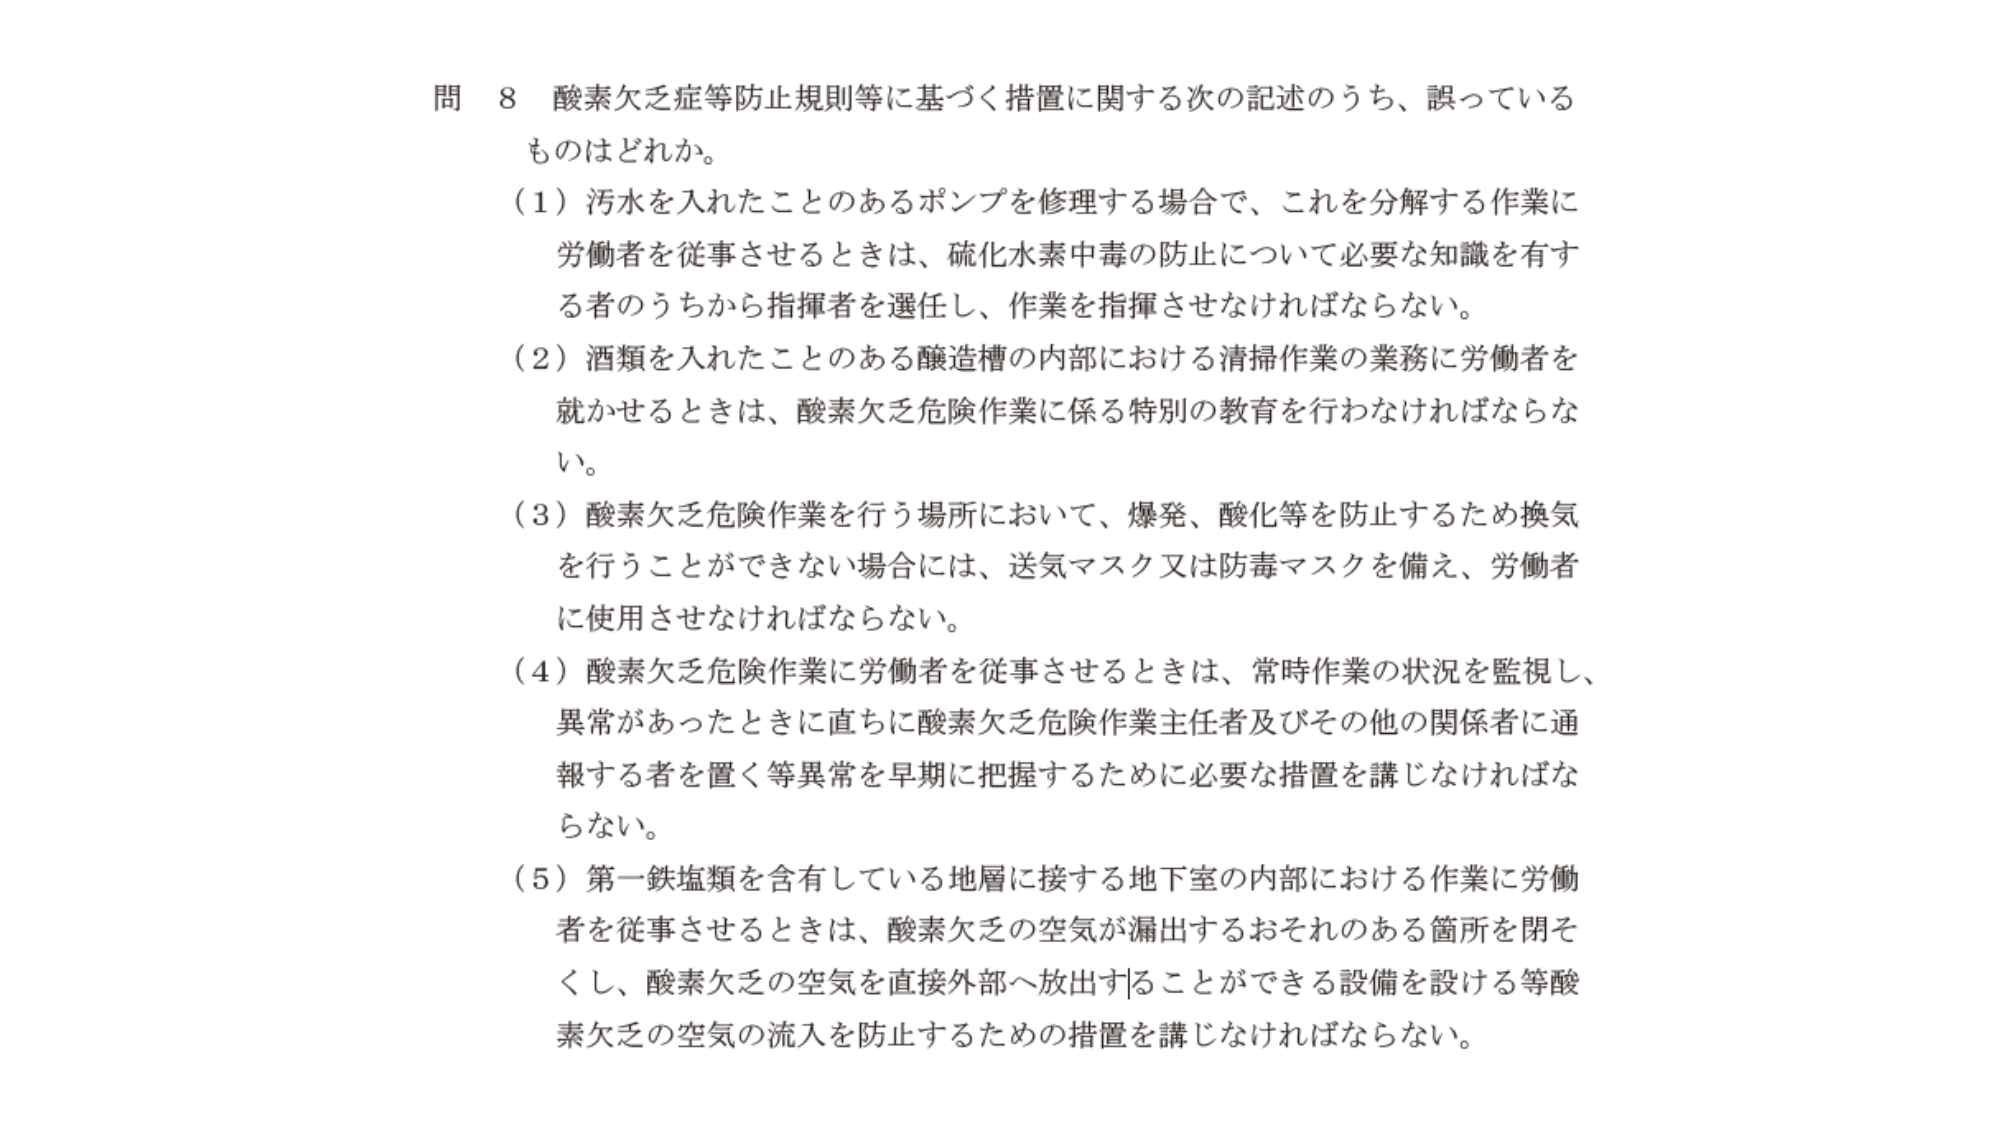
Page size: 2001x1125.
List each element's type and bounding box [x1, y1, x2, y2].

picture [404, 66, 1596, 1059]
